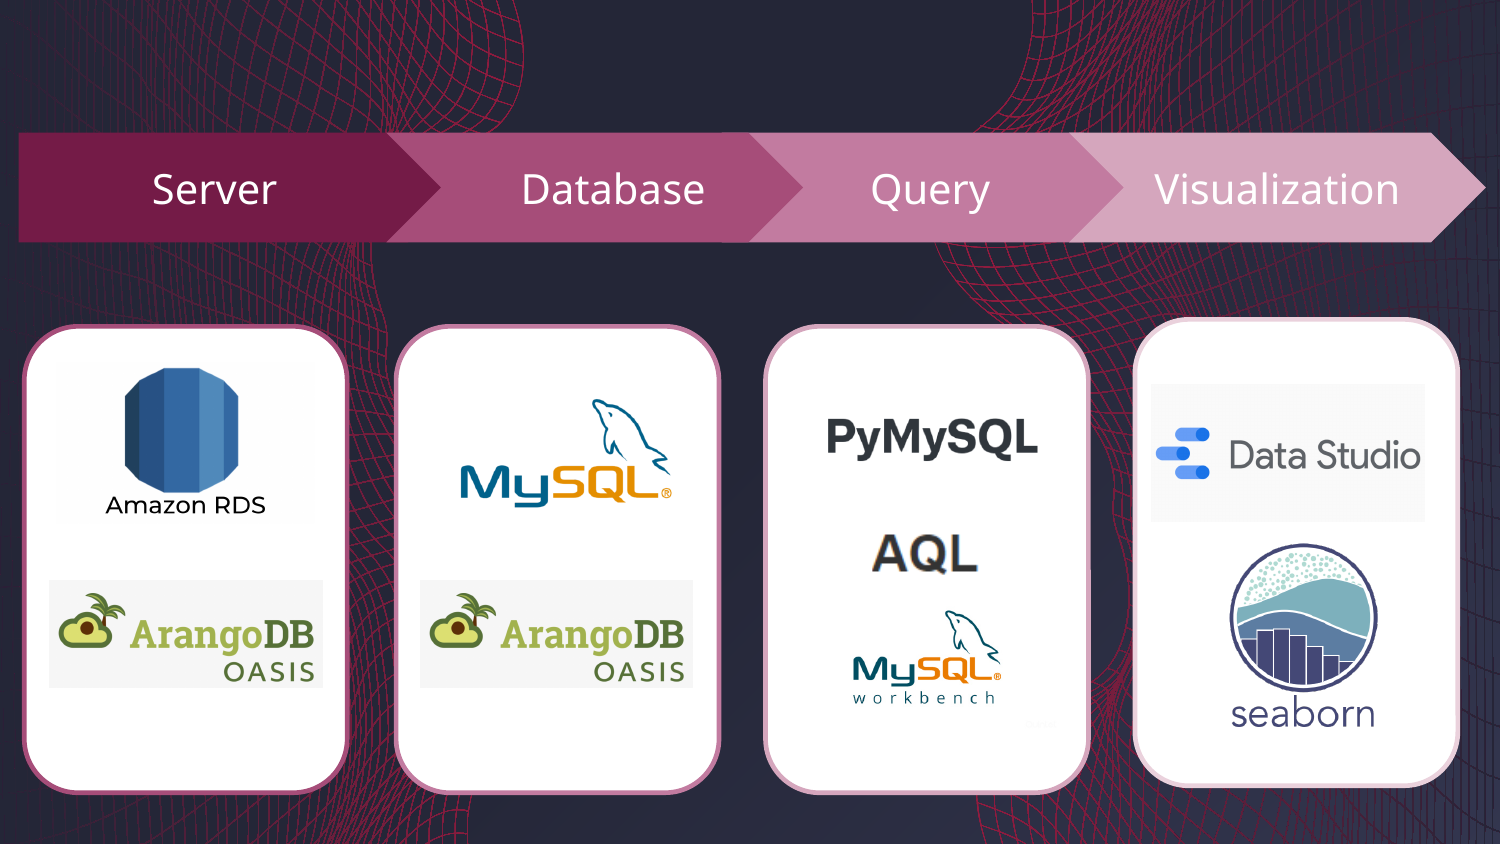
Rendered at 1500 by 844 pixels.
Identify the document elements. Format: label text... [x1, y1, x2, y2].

picture [429, 361, 703, 545]
picture [1151, 384, 1425, 522]
picture [823, 405, 1048, 469]
text_box [765, 326, 1089, 793]
text_box Query [749, 132, 1123, 243]
text_box [24, 326, 348, 793]
picture [49, 580, 323, 689]
picture [793, 522, 1060, 735]
text_box Visualization [1069, 132, 1486, 243]
picture [1191, 536, 1416, 761]
picture [419, 580, 693, 689]
text_box Database [386, 132, 804, 243]
picture [56, 361, 316, 524]
text_box [1134, 319, 1458, 786]
text_box Server [18, 132, 440, 243]
text_box [396, 326, 719, 793]
